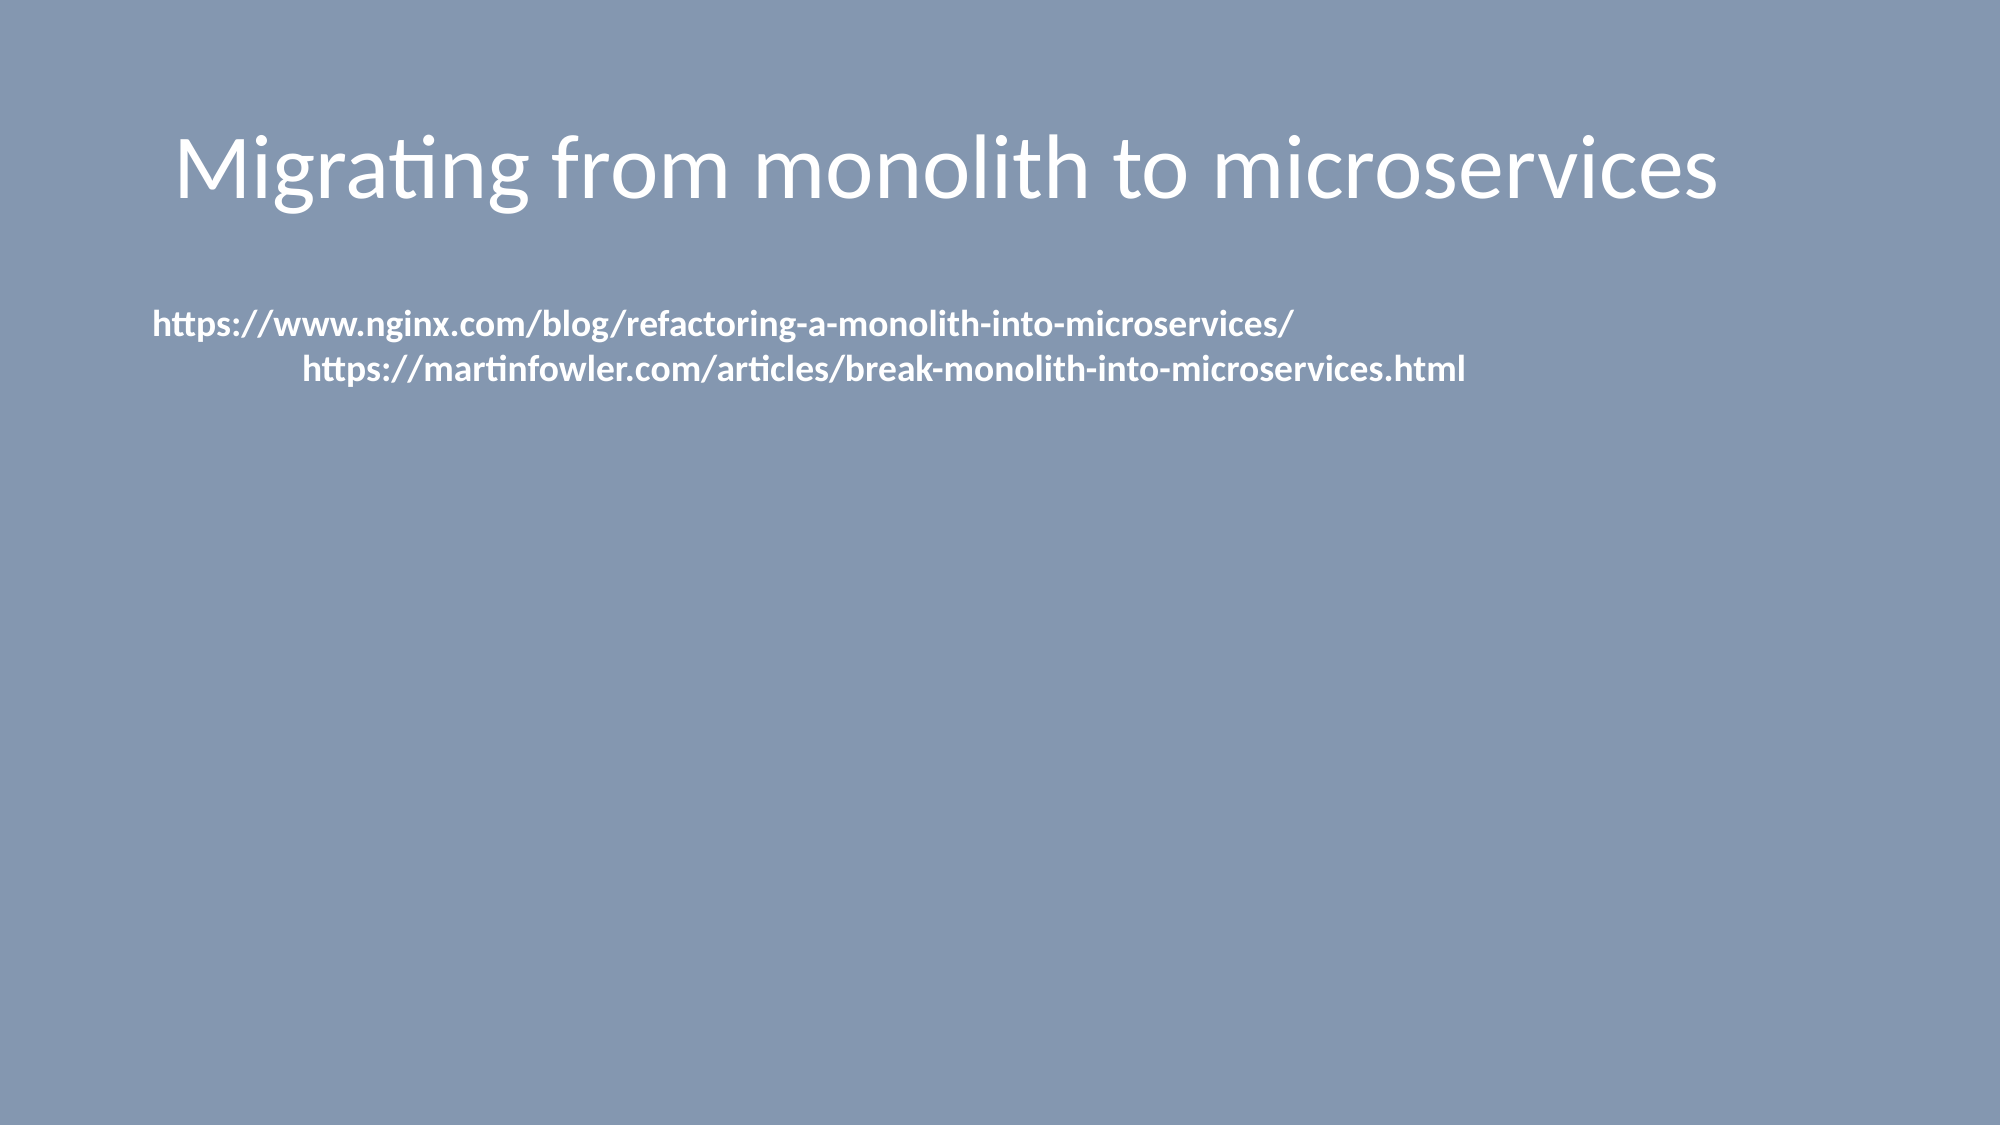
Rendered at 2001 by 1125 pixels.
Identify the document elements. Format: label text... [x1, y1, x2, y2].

text_box https://www.nginx.com/blog/refactoring-a-monolith-into-microservices/ https://martinfowler.com/articles/break-monolith-into-microservices.html [137, 291, 1863, 397]
title Migrating from monolith to microservices [137, 59, 1959, 278]
